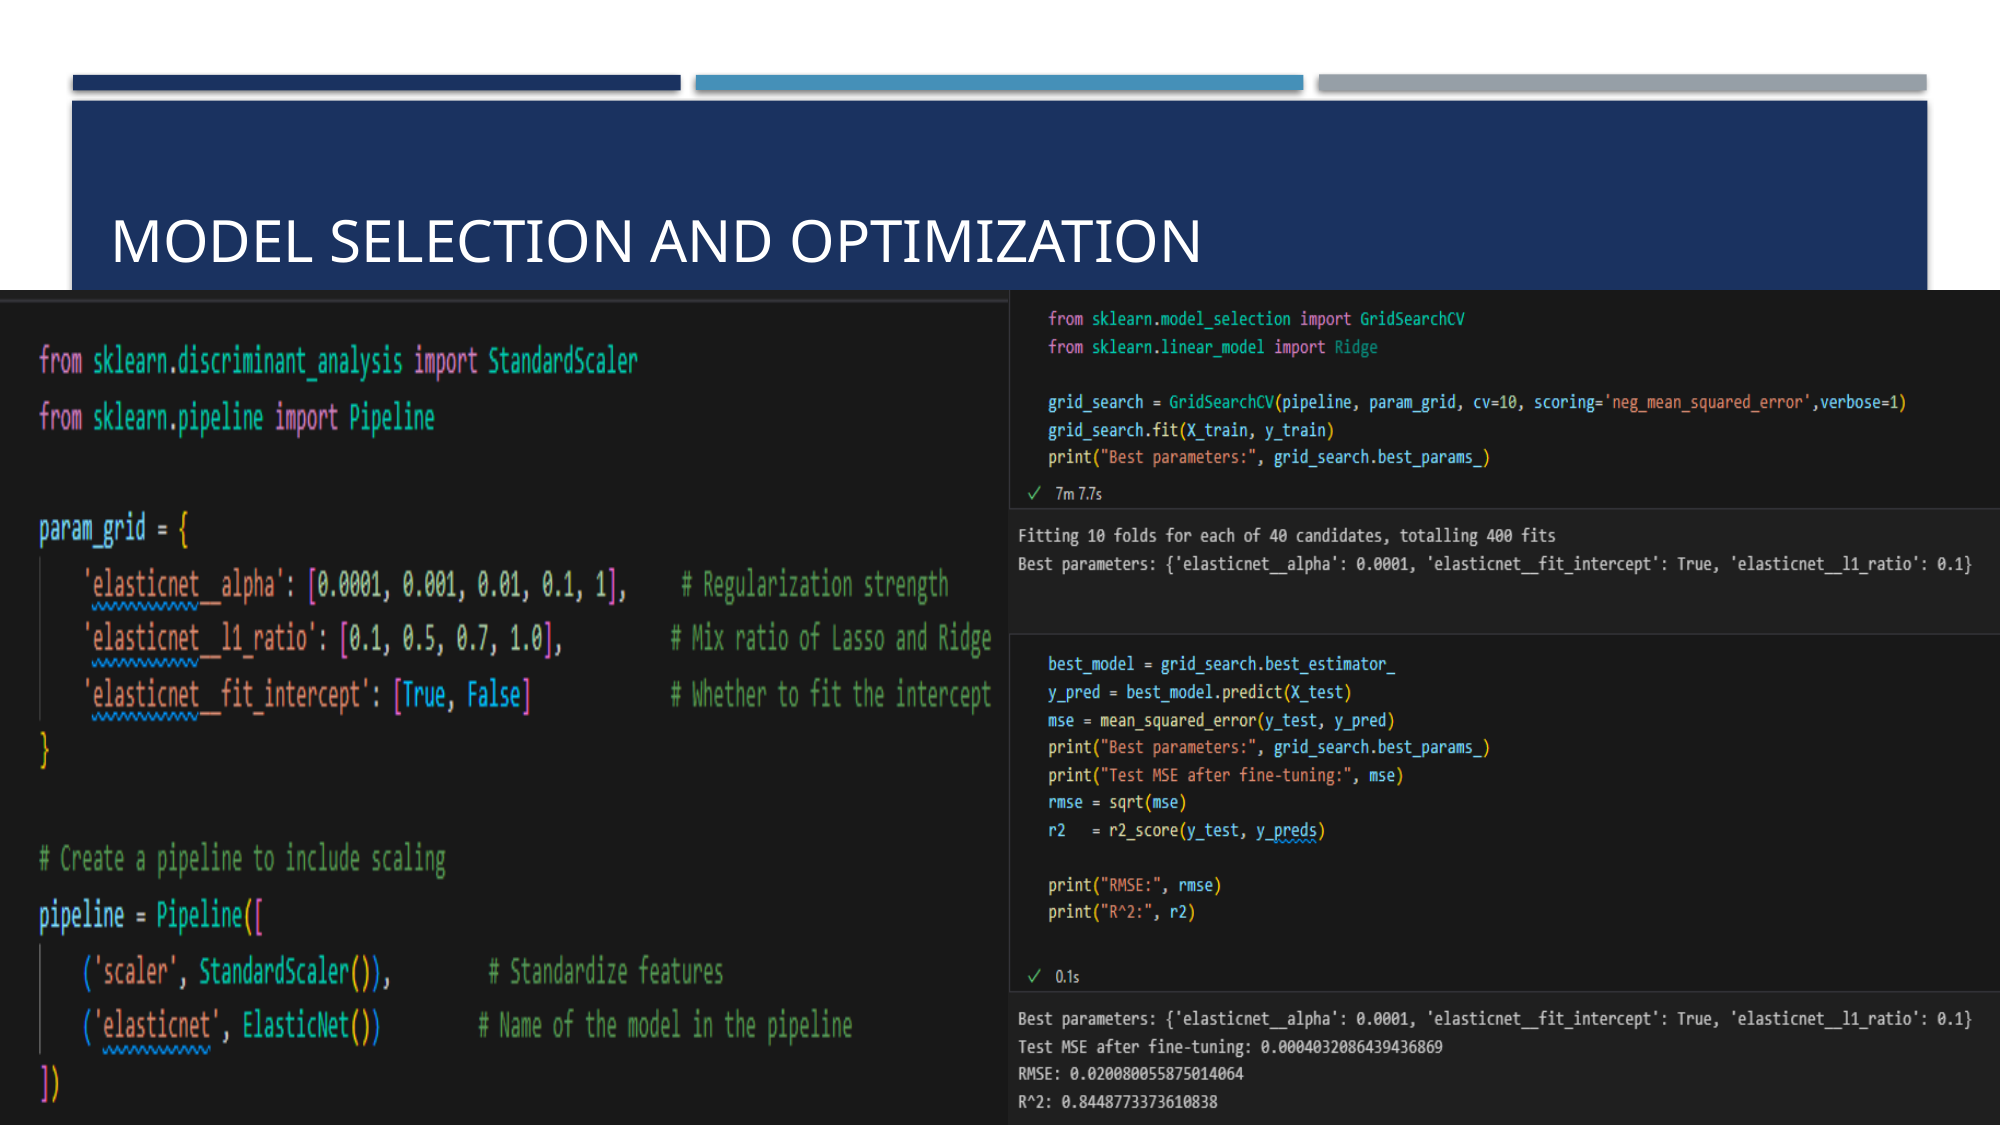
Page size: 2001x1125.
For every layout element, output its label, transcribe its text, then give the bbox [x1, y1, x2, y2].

picture [1007, 289, 2000, 1125]
title Model selection and optimization [95, 115, 1905, 282]
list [0, 289, 1004, 1125]
